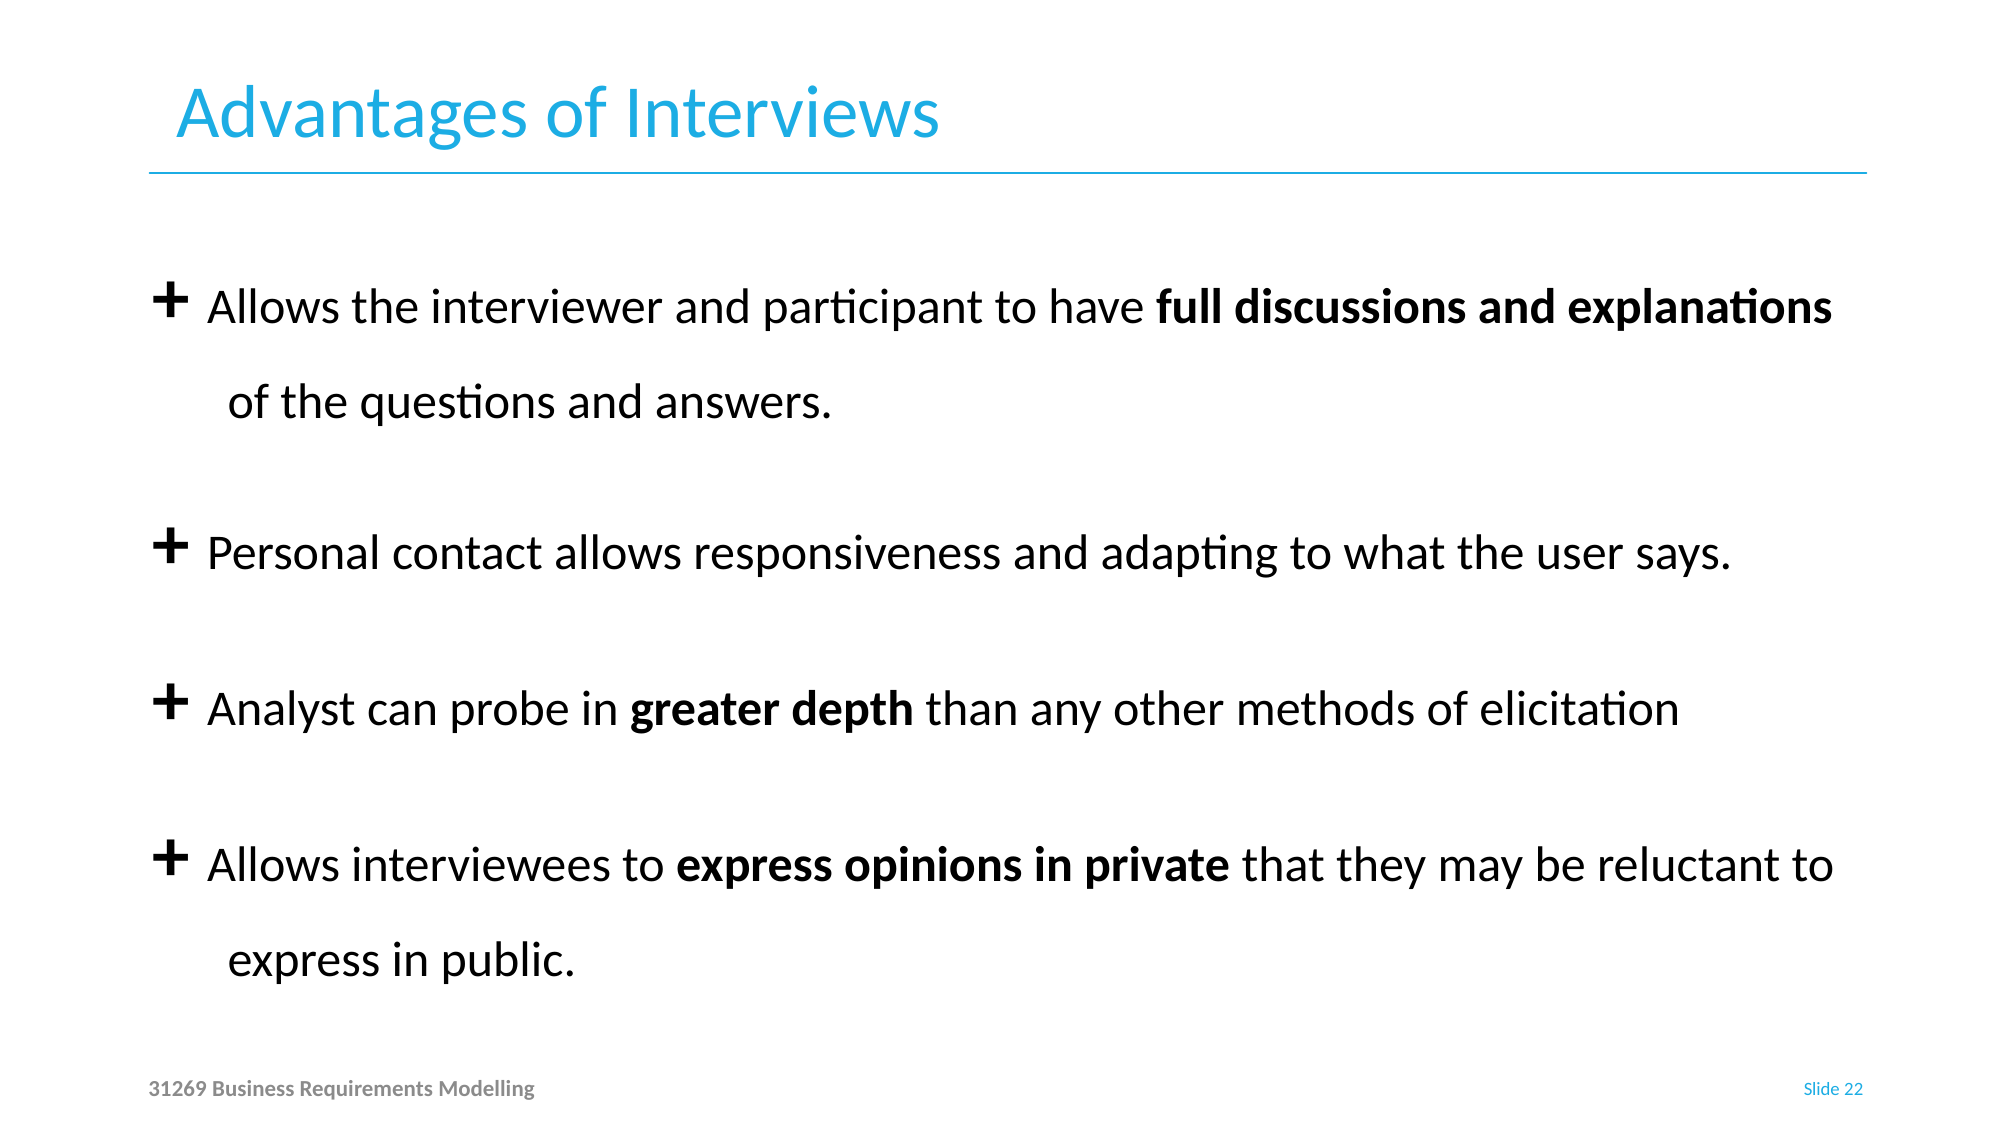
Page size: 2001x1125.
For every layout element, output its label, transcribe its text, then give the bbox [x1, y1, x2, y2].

footer 31269 Business Requirements Modelling [133, 1057, 1145, 1118]
slide_number Slide 22 [1740, 1057, 1879, 1118]
list + Allows the interviewer and participant to have full discussions and explanations of the questions and answers. + Personal contact allows responsiveness and adapting to what the user says. + Analyst can probe in greater depth than any other methods of elicitation + Allows interviewees to express opinions in private that they may be reluctant to express in public. [137, 196, 1863, 1014]
title Advantages of Interviews [161, 54, 1512, 173]
